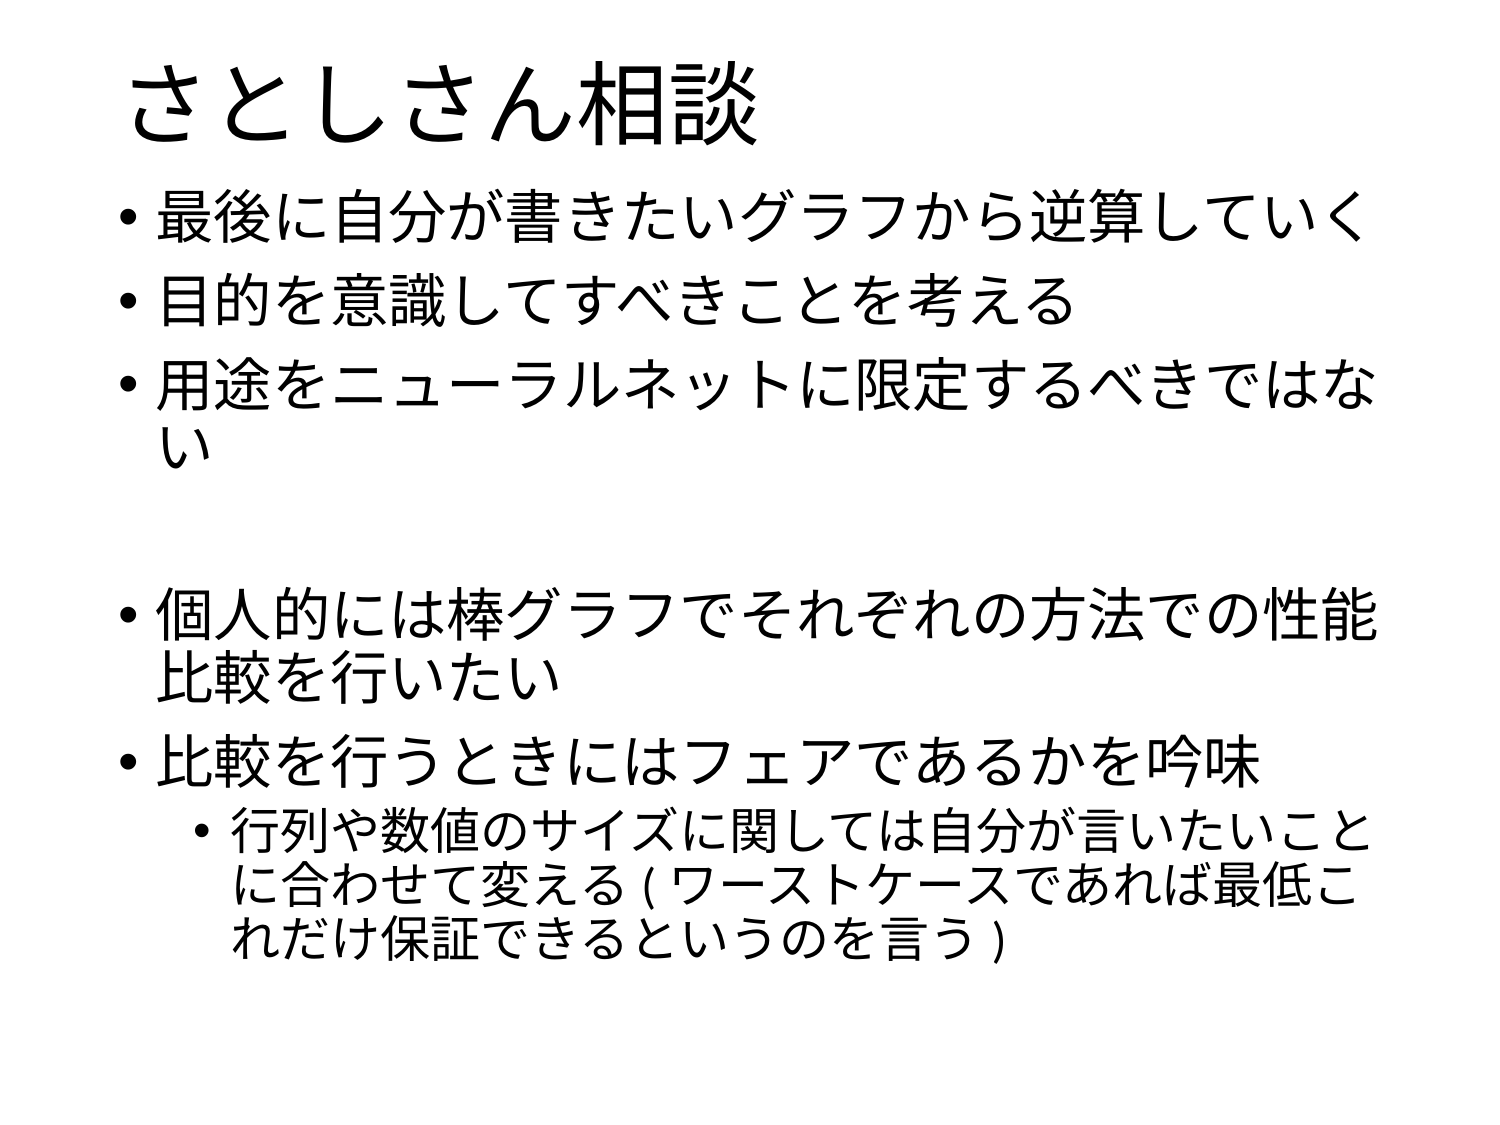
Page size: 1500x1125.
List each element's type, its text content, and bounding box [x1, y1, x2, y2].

list 最後に自分が書きたいグラフから逆算していく 目的を意識してすべきことを考える 用途をニューラルネットに限定するべきではない 個人的には棒グラフでそれぞれの方法での性能比較を行いたい 比較を行うときにはフェアであるかを吟味 行列や数値のサイズに関しては自分が言いたいことに合わせて変える(ワーストケースであれば最低これだけ保証できるというのを言う) [103, 180, 1397, 1112]
title さとしさん相談 [103, 0, 1397, 180]
